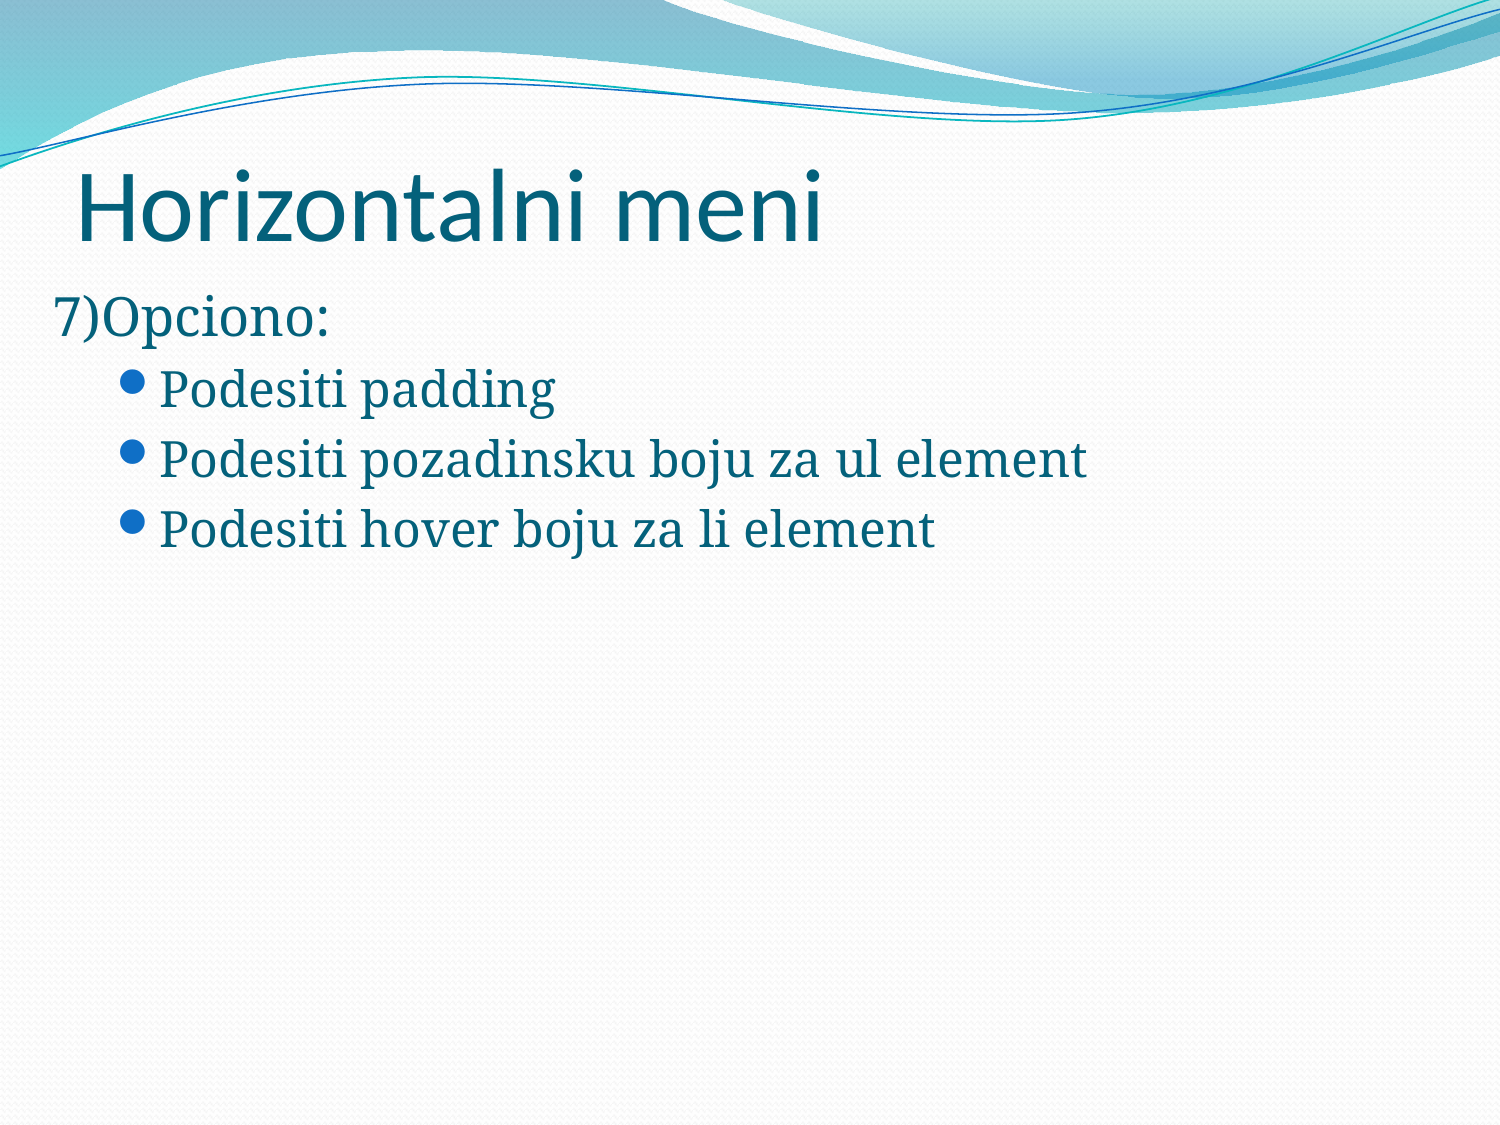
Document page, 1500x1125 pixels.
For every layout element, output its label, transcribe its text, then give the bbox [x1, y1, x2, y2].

title Horizontalni meni [75, 75, 1425, 263]
list 7)Opciono: Podesiti padding Podesiti pozadinsku boju za ul element Podesiti hover boju za li element [37, 275, 1500, 1038]
